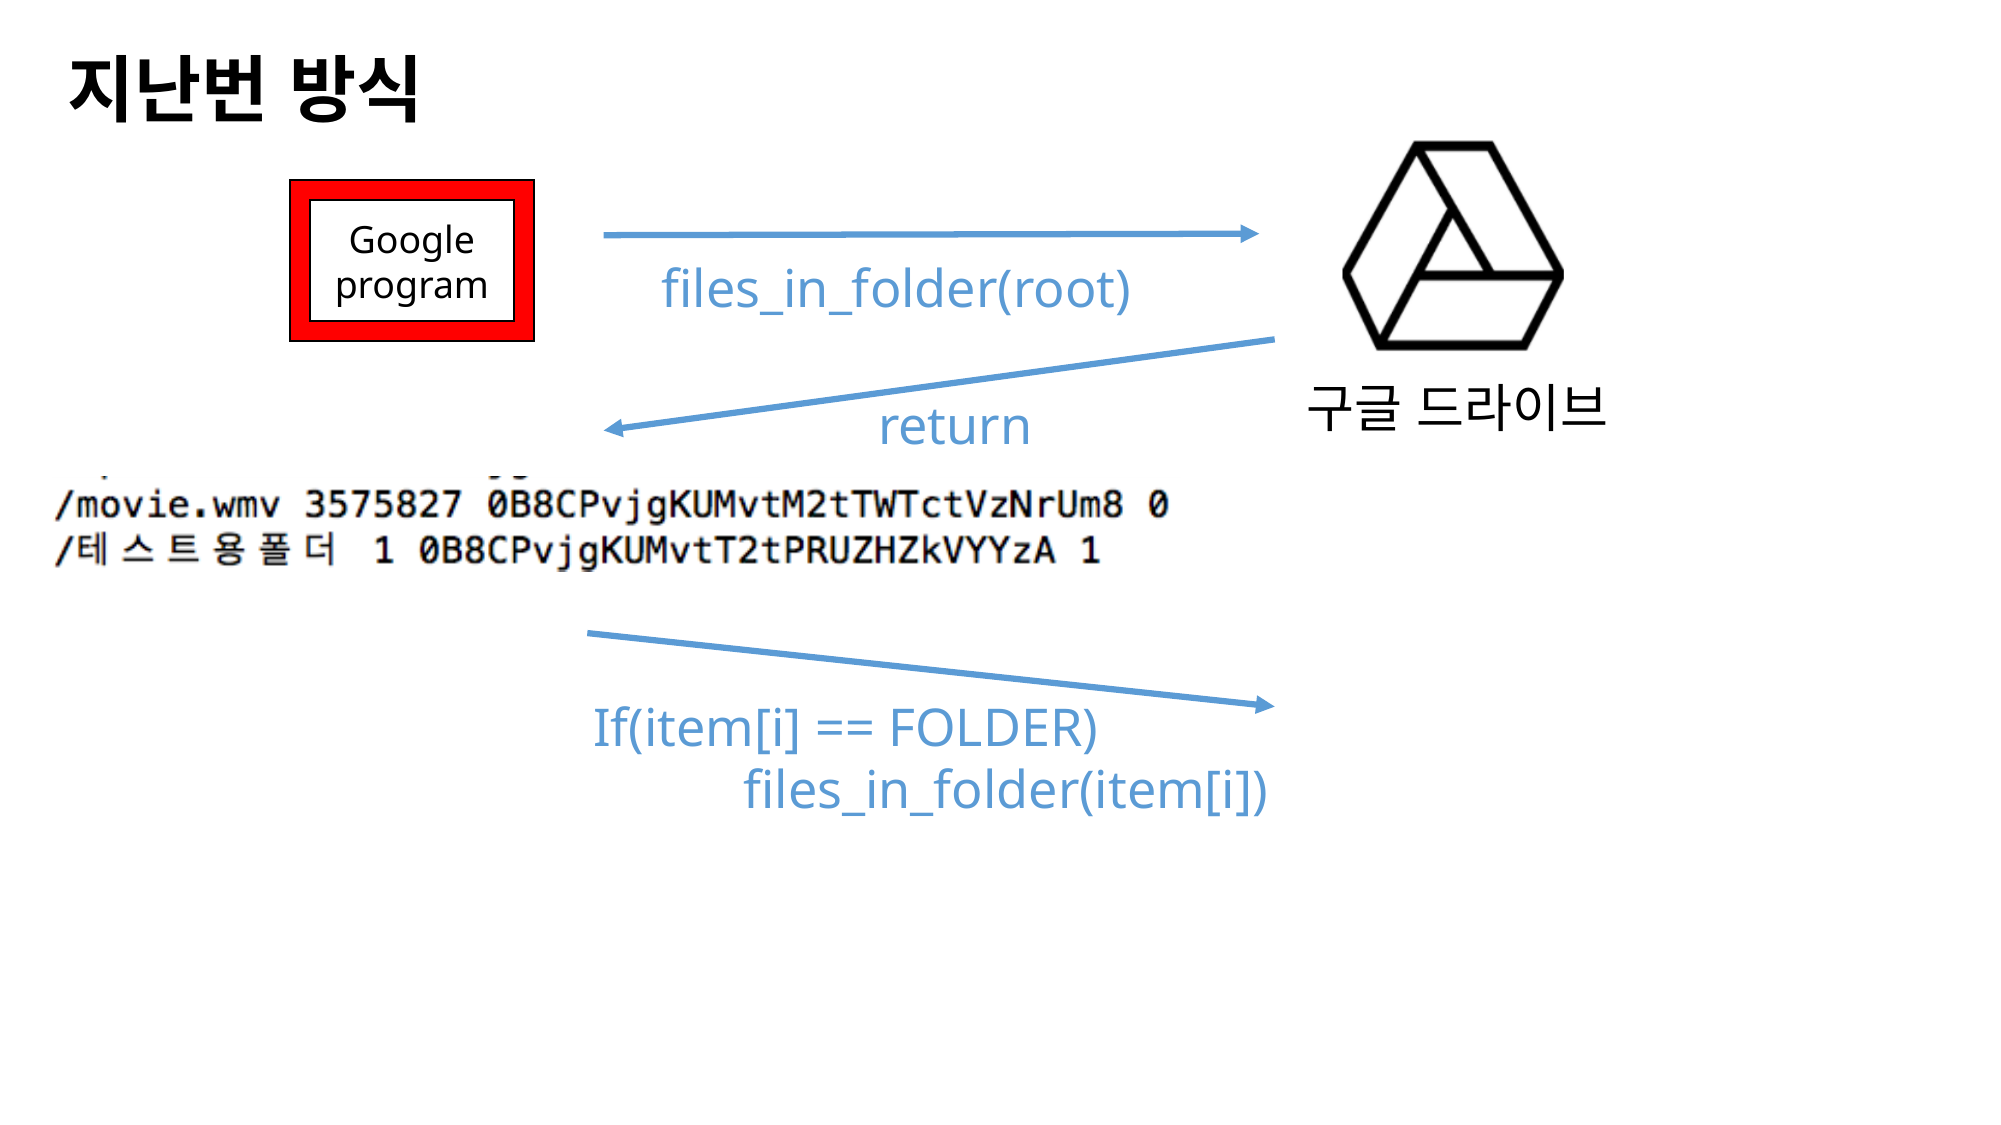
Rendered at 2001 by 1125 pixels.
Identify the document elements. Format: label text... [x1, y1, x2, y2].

text_box 지난번 방식 [52, 13, 1778, 171]
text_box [587, 633, 1275, 707]
text_box Google program [289, 179, 535, 342]
picture [1339, 116, 1576, 355]
text_box 구글 드라이브 [1292, 367, 1623, 445]
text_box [603, 339, 1275, 431]
picture [52, 476, 1181, 572]
text_box If(item[i] == FOLDER) files_in_folder(item[i]) [578, 686, 1284, 827]
text_box files_in_folder(root) [646, 248, 1146, 326]
text_box return [863, 431, 1048, 463]
